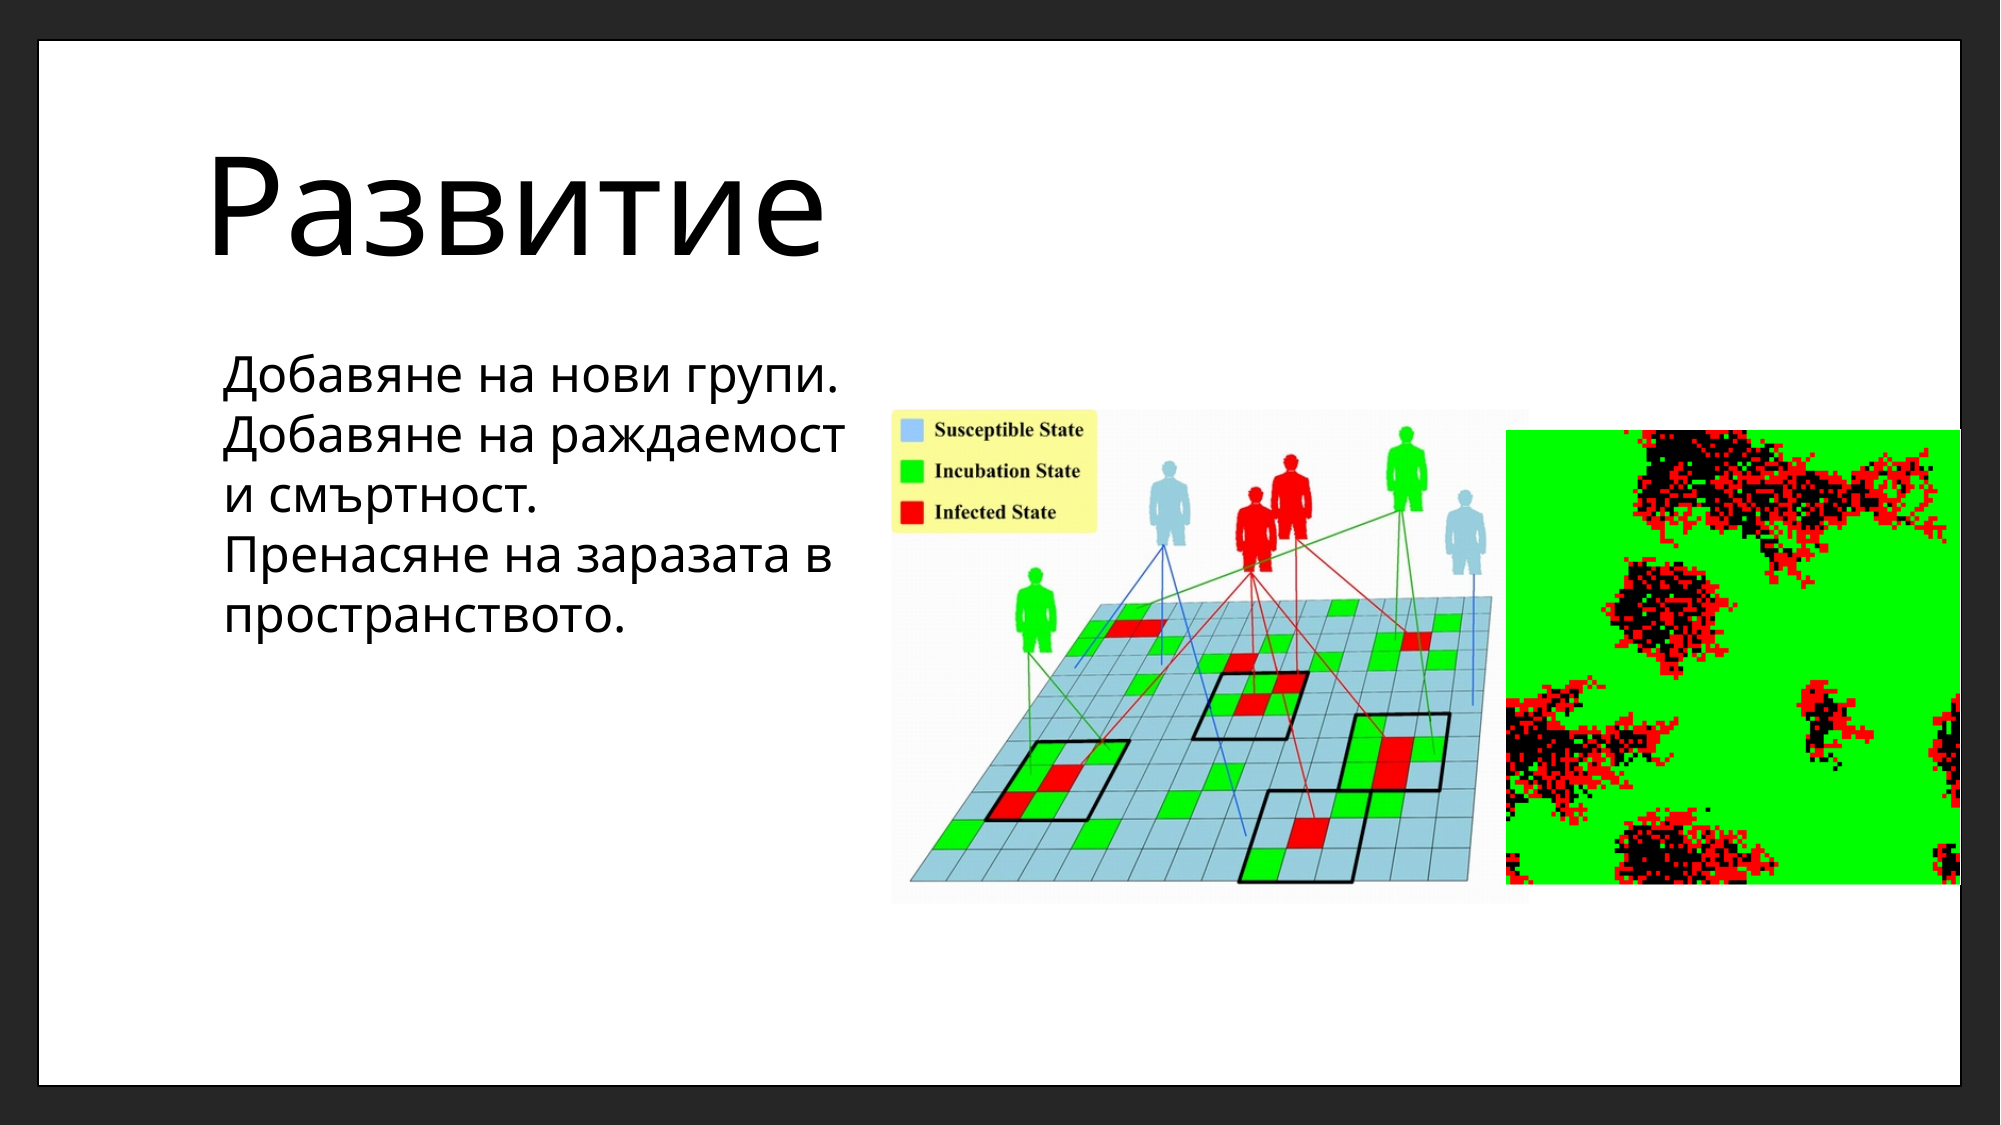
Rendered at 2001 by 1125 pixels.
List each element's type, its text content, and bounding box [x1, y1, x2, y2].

picture [890, 409, 1961, 904]
title Развитие [187, 99, 1808, 323]
text_box Добавяне на нови групи. Добавяне на раждаемост и смъртност. Пренасяне на заразата в пространството. [208, 327, 892, 1013]
